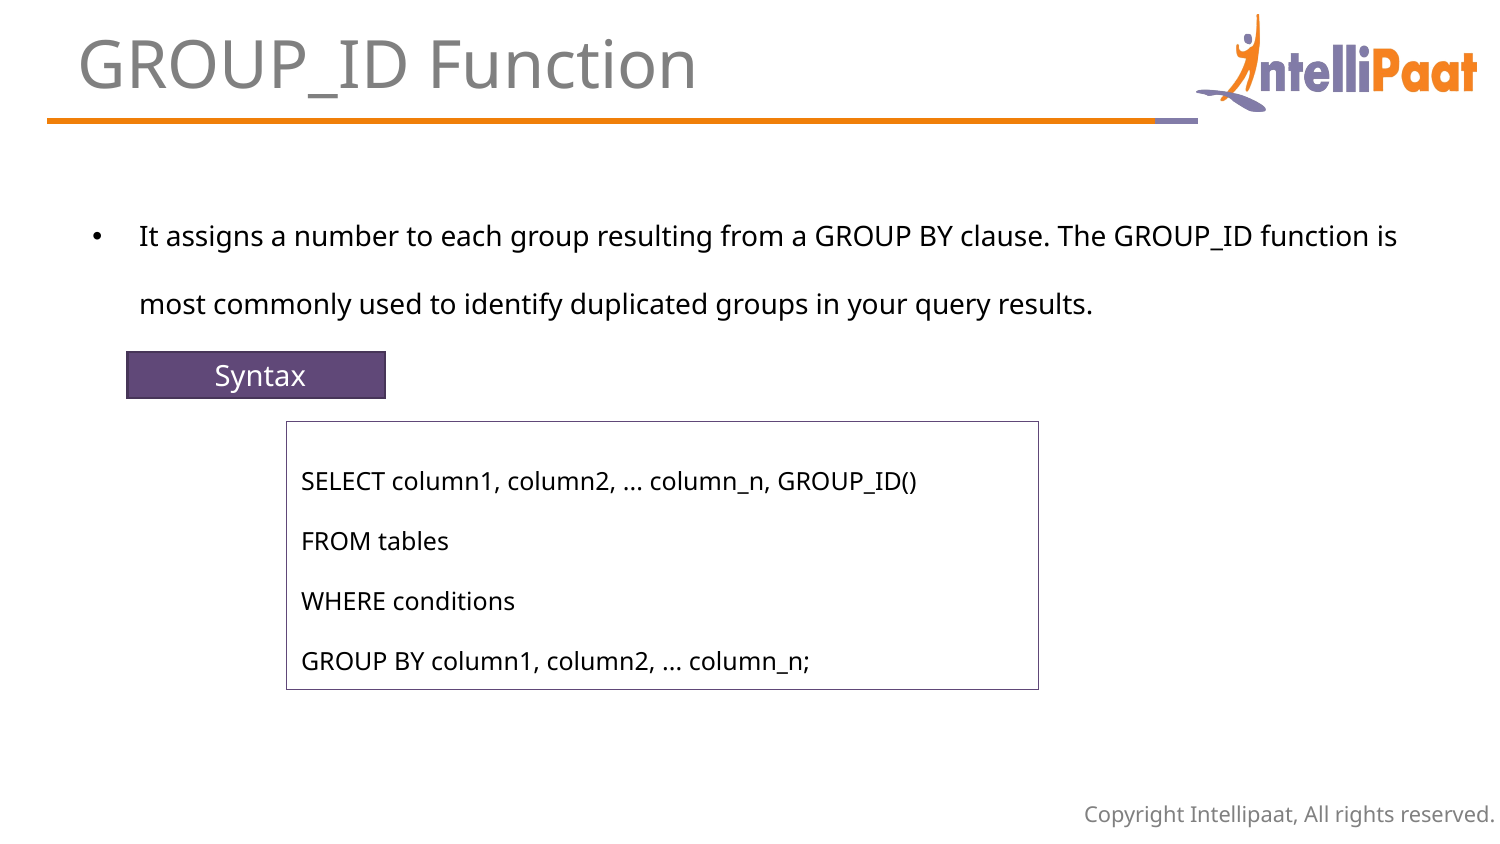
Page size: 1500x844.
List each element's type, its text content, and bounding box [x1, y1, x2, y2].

text_box It assigns a number to each group resulting from a GROUP BY clause. The GROUP_ID function is most commonly used to identify duplicated groups in your query results. [77, 177, 1474, 328]
text_box Syntax [126, 351, 386, 399]
text_box GROUP_ID Function [77, 23, 1188, 84]
picture [1196, 14, 1477, 112]
text_box SELECT column1, column2, ... column_n, GROUP_ID() FROM tables WHERE conditions GROUP BY column1, column2, ... column_n; [286, 421, 1039, 690]
